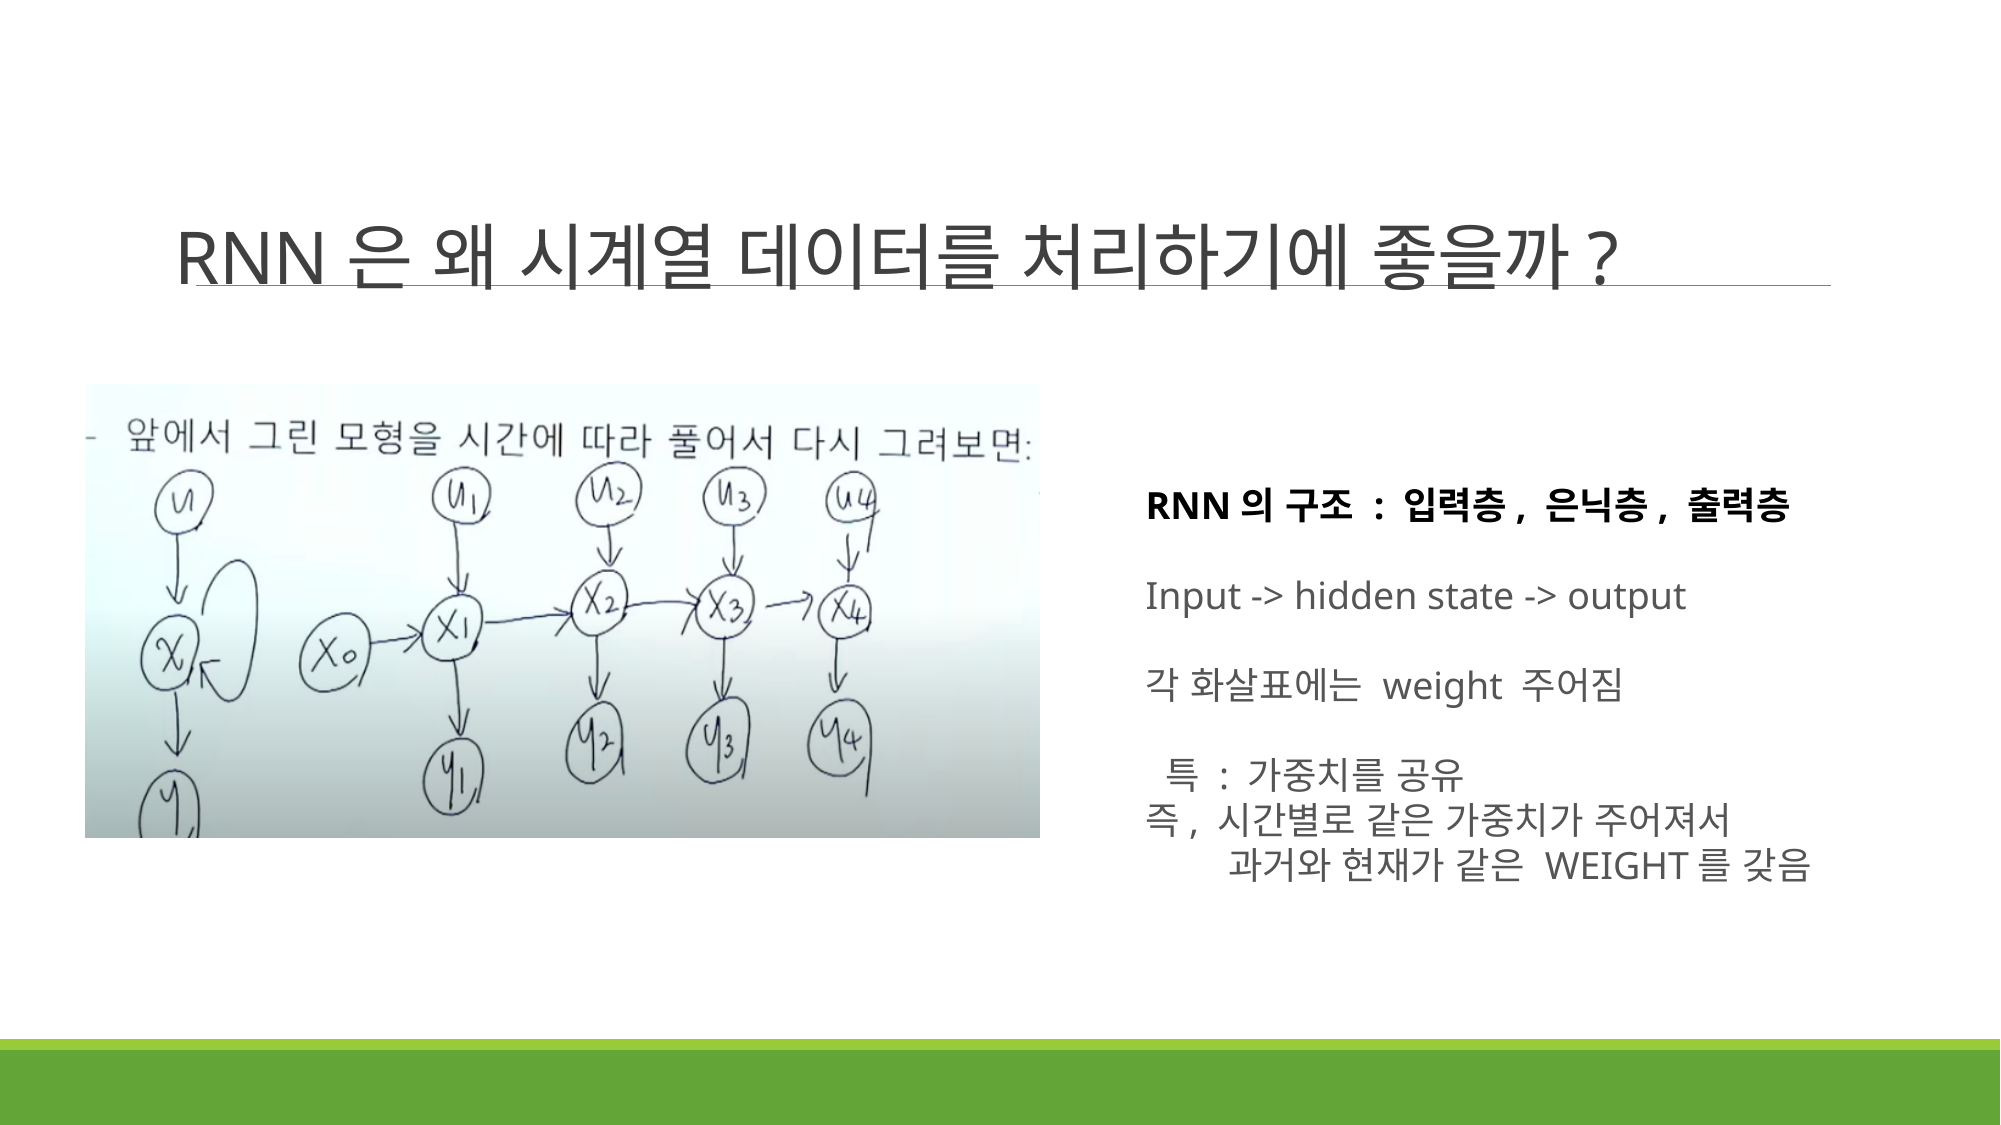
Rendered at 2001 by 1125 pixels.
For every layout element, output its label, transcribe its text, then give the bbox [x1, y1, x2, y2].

picture [85, 384, 1041, 838]
text_box [177, 847, 1902, 969]
text_box RNN의 구조 : 입력층, 은닉층, 출력층 Input -> hidden state -> output 각 화살표에는 weight 주어짐 특 : 가중치를 공유 즉, 시간별로 같은 가중치가 주어져서 과거와 현재가 같은 WEIGHT를 갖음 [1130, 475, 1966, 895]
title RNN은 왜 시계열 데이터를 처리하기에 좋을까? [160, 89, 1885, 308]
